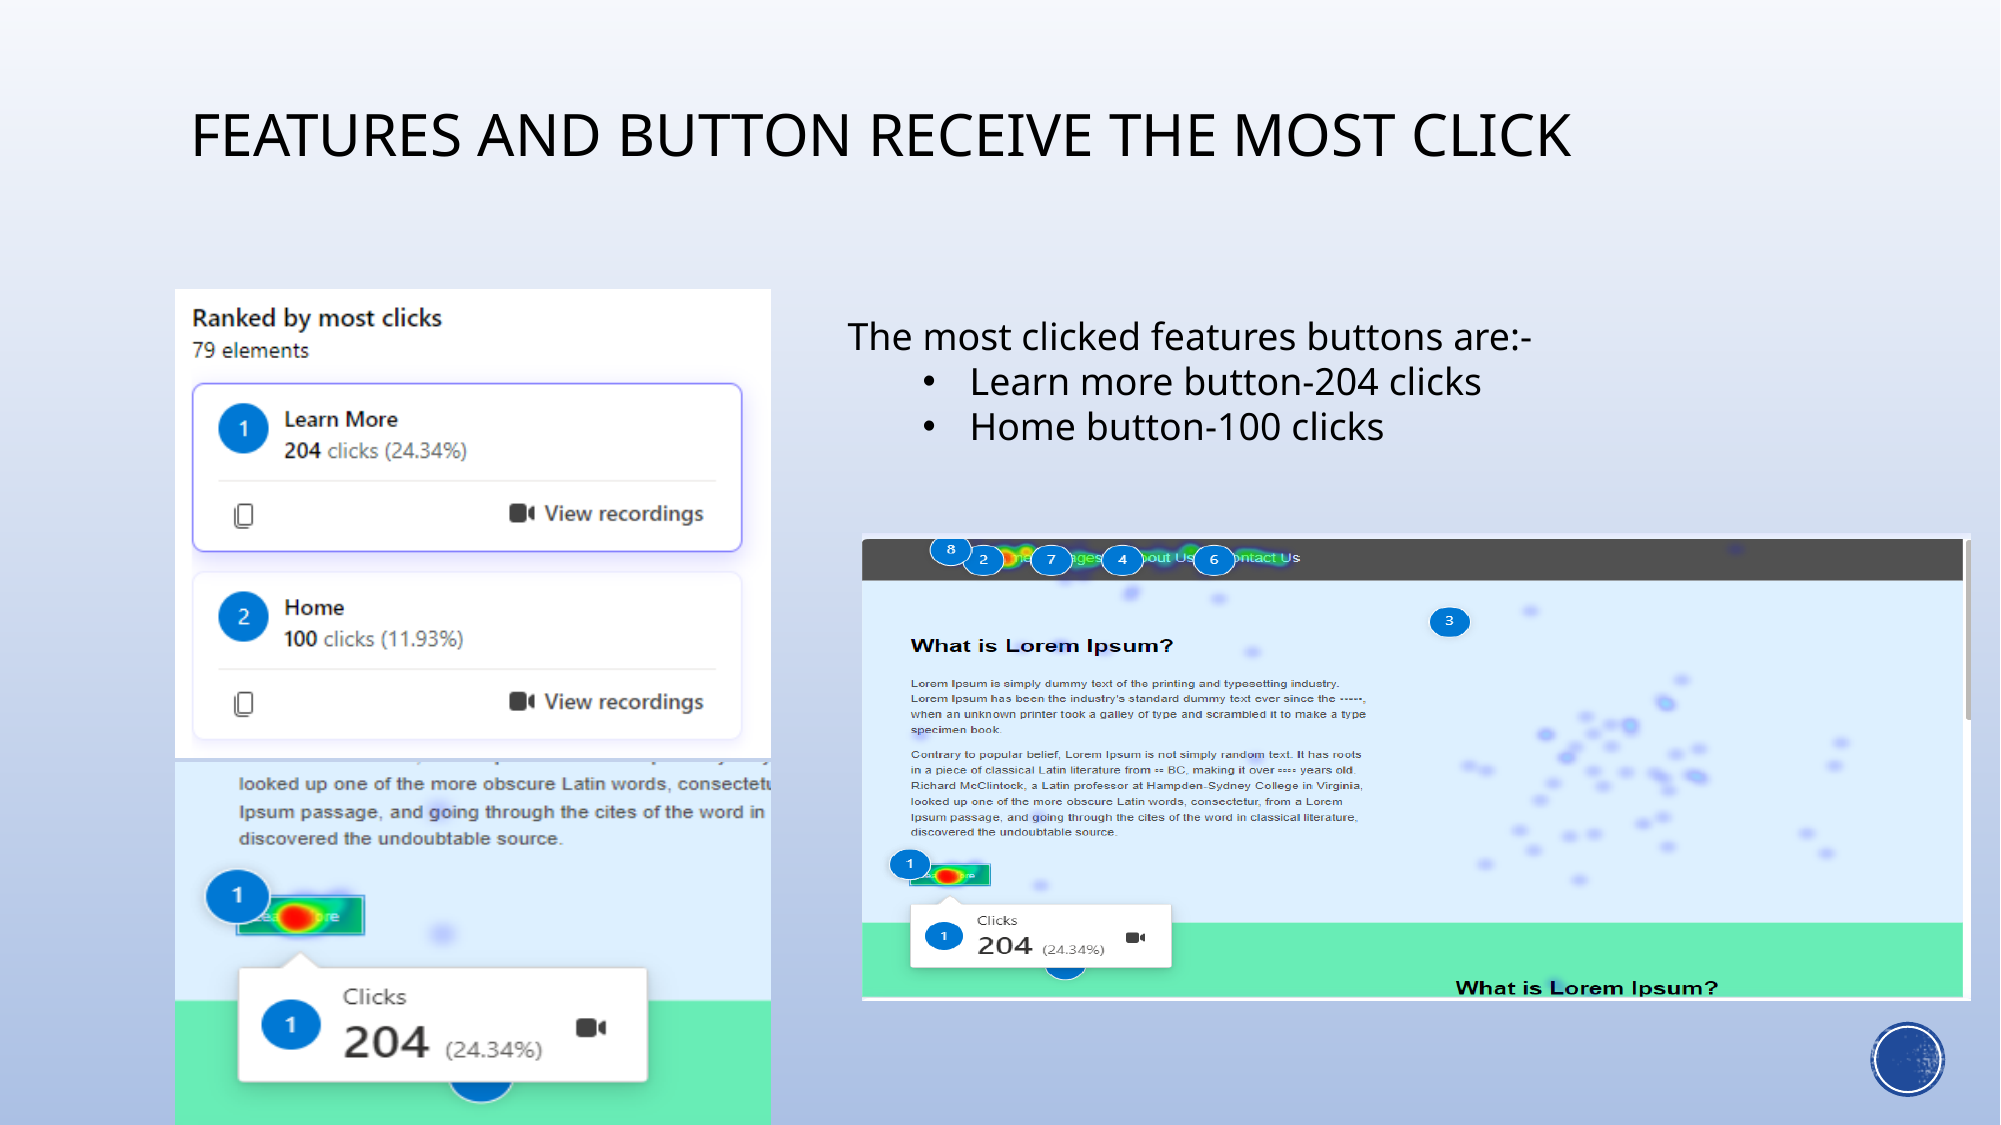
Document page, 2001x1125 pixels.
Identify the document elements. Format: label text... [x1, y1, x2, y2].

text_box The most clicked features buttons are:- Learn more button-204 clicks Home button-100 clicks [832, 305, 1589, 456]
picture [175, 762, 771, 1125]
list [177, 292, 771, 756]
picture [862, 533, 1971, 1001]
picture [175, 289, 771, 758]
title Features and button Receive the Most Click [175, 79, 1826, 197]
